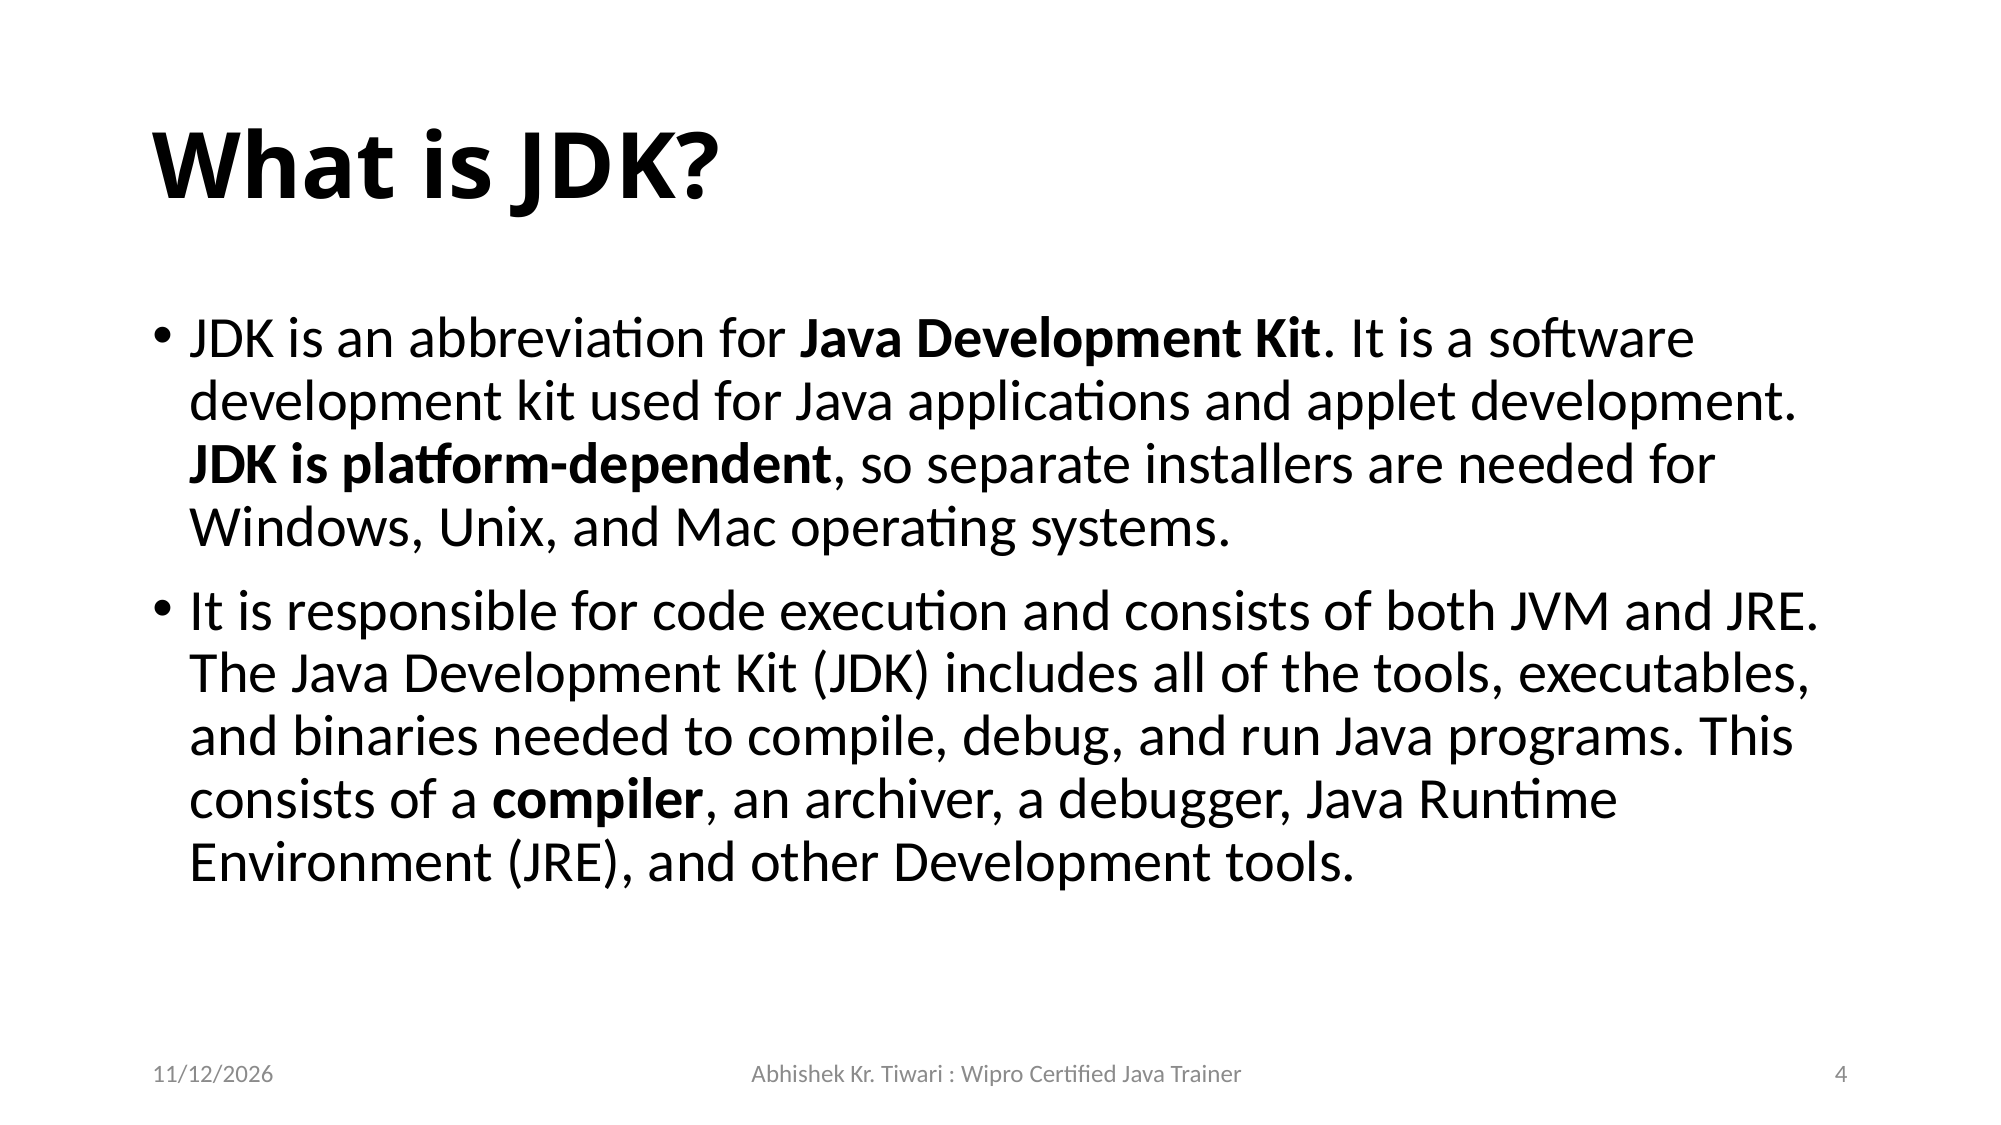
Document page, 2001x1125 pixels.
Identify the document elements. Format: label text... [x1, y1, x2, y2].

title What is JDK? [137, 59, 1863, 278]
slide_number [137, 1042, 588, 1103]
footer Abhishek Kr. Tiwari : Wipro Certified Java Trainer [662, 1042, 1338, 1103]
list JDK is an abbreviation for Java Development Kit. It is a software development kit used for Java applications and applet development. JDK is platform-dependent, so separate installers are needed for Windows, Unix, and Mac operating systems. It is responsible for code execution and consists of both JVM and JRE. The Java Development Kit (JDK) includes all of the tools, executables, and binaries needed to compile, debug, and run Java programs. This consists of a compiler, an archiver, a debugger, Java Runtime Environment (JRE), and other Development tools. [137, 299, 1863, 1014]
slide_number 4 [1412, 1042, 1863, 1103]
